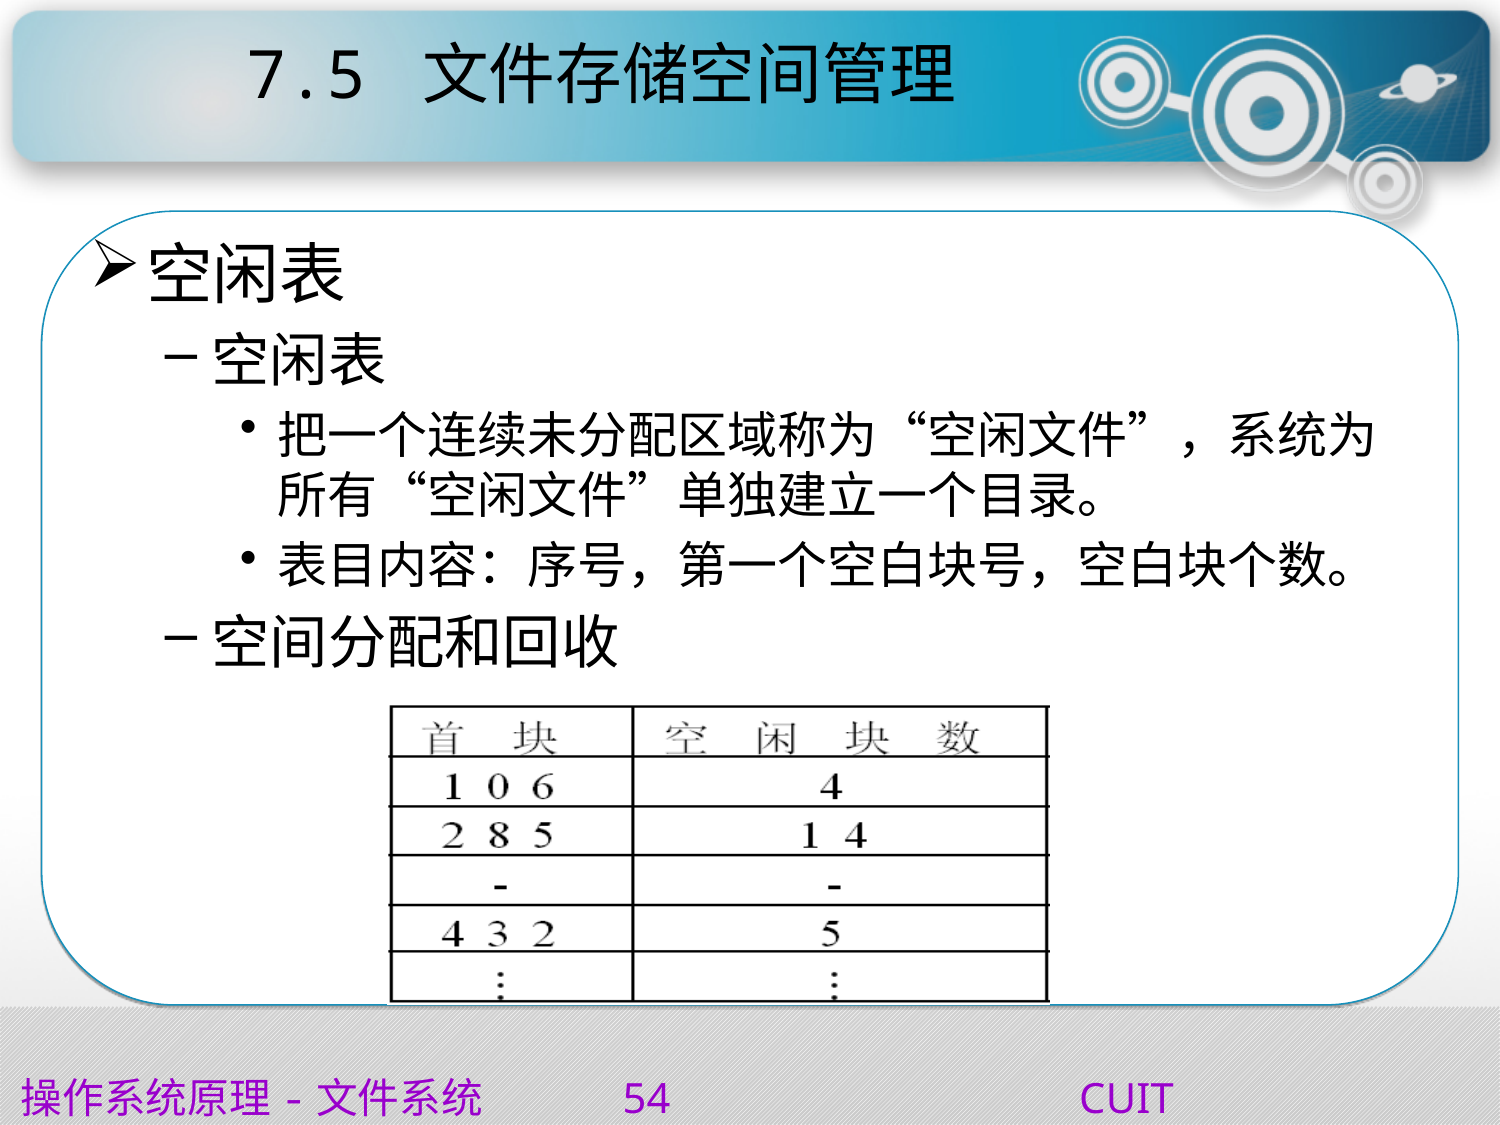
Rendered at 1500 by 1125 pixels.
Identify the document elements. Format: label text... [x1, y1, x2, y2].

list 空闲表 空闲表 把一个连续未分配区域称为“空闲文件”，系统为所有“空闲文件”单独建立一个目录。 表目内容：序号，第一个空白块号，空白块个数。 空间分配和回收 [75, 224, 1425, 1005]
picture [387, 703, 1050, 1006]
title 7.5 文件存储空间管理 [75, 24, 1128, 212]
picture [0, 0, 1500, 1006]
